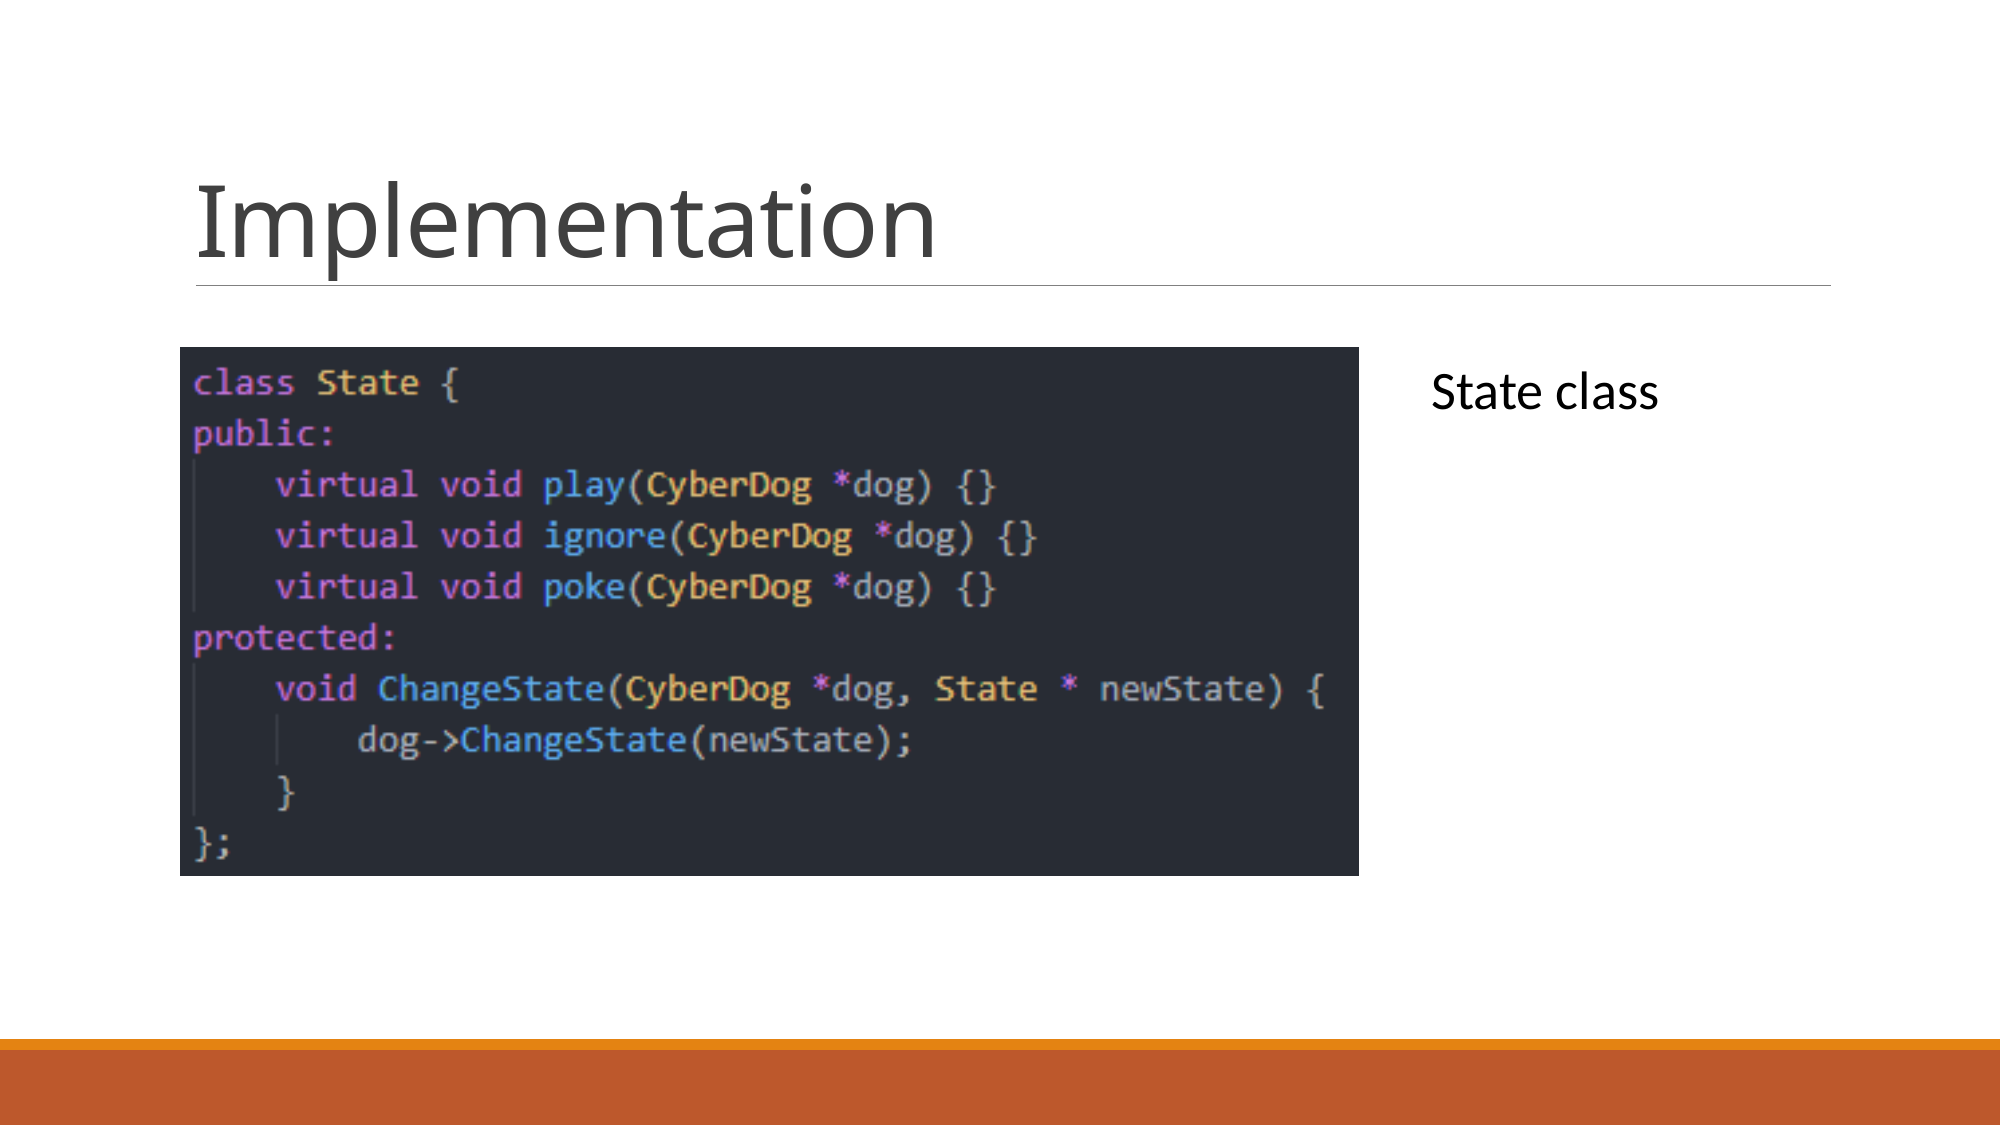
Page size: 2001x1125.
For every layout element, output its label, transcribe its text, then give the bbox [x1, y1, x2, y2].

text_box State class [1416, 347, 1878, 428]
title Implementation [180, 47, 1830, 285]
picture [179, 347, 1359, 876]
